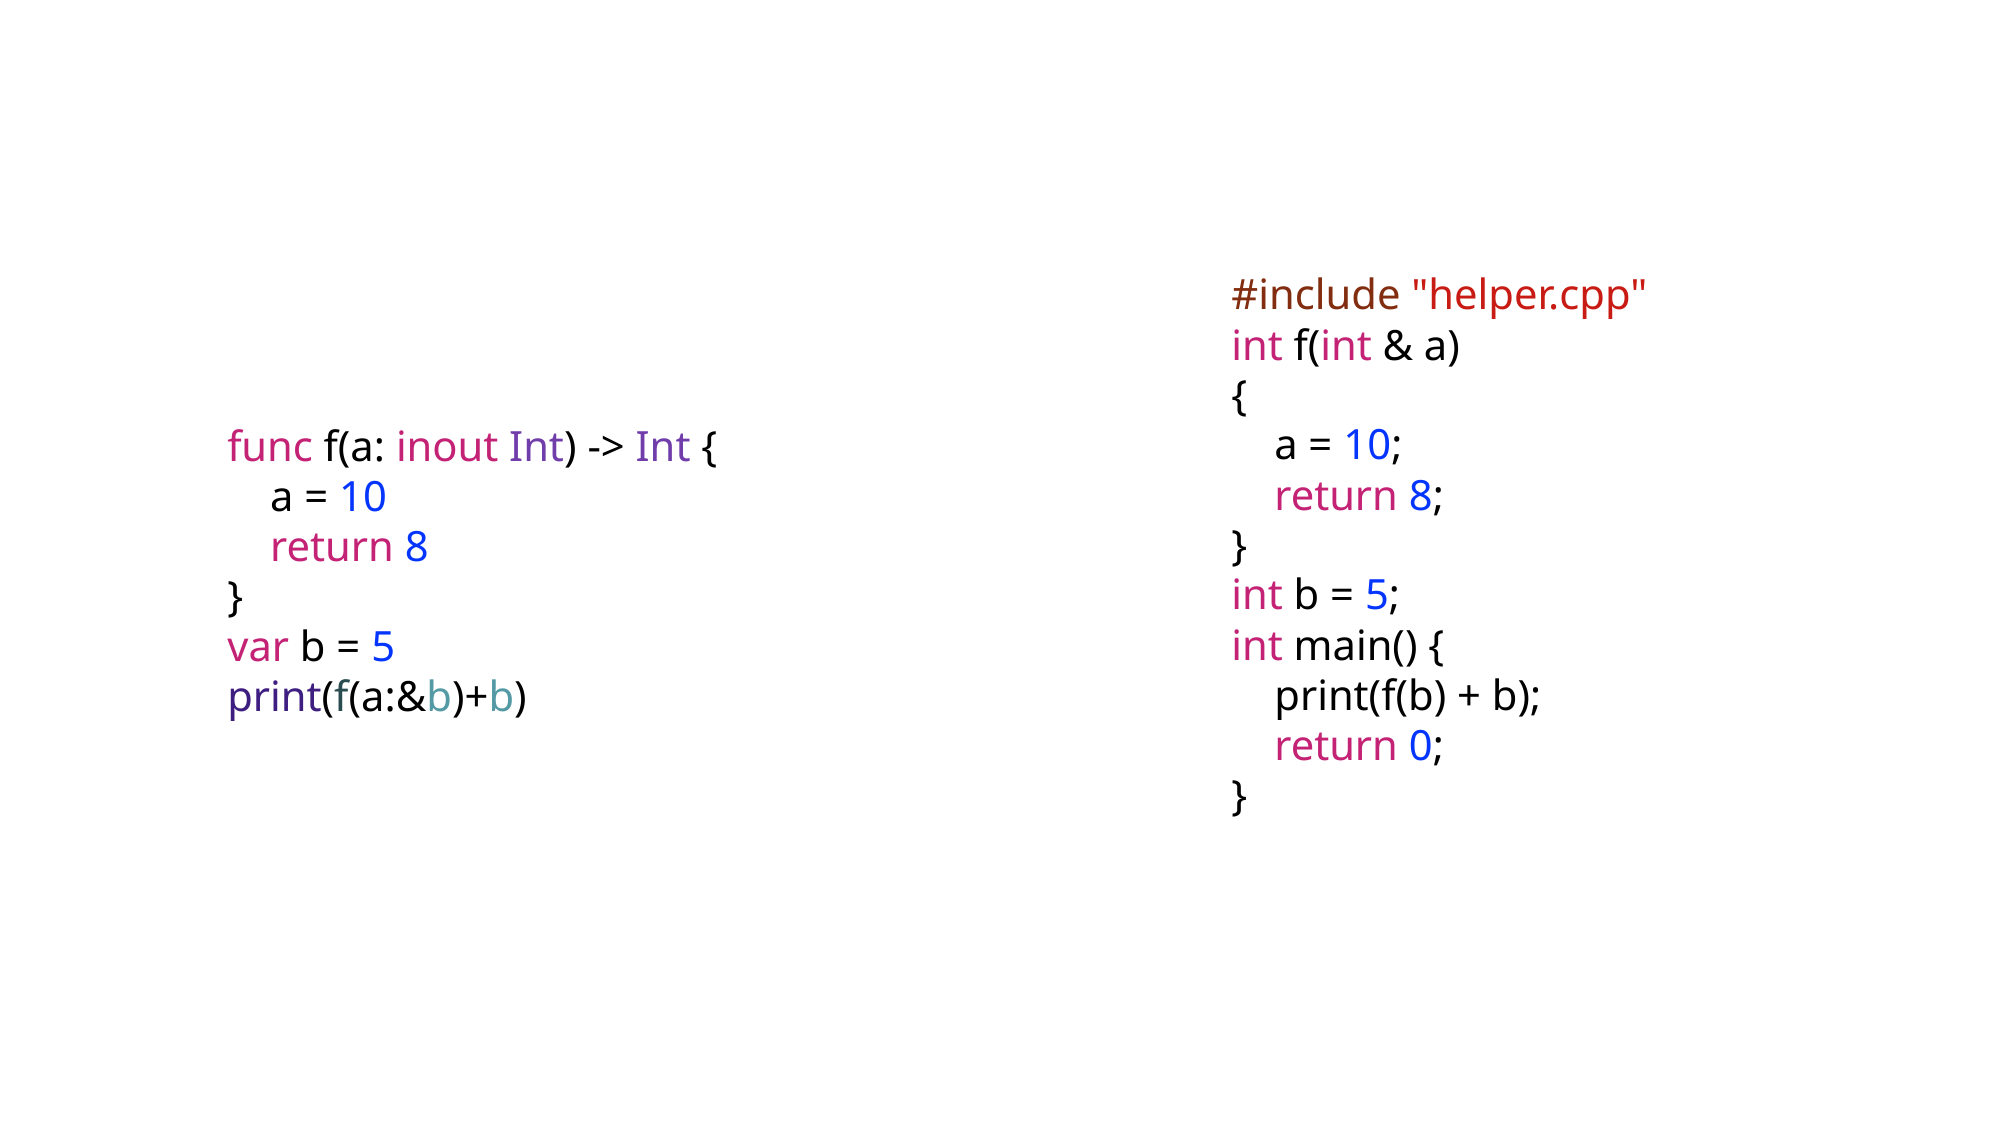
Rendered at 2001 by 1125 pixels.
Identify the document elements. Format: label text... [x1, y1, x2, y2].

text_box #include "helper.cpp" int f(int & a) { a = 10; return 8; } int b = 5; int main() { print(f(b) + b); return 0; } [1216, 260, 1750, 826]
text_box func f(a: inout Int) -> Int { a = 10 return 8 } var b = 5 print(f(a:&b)+b) [212, 412, 988, 728]
